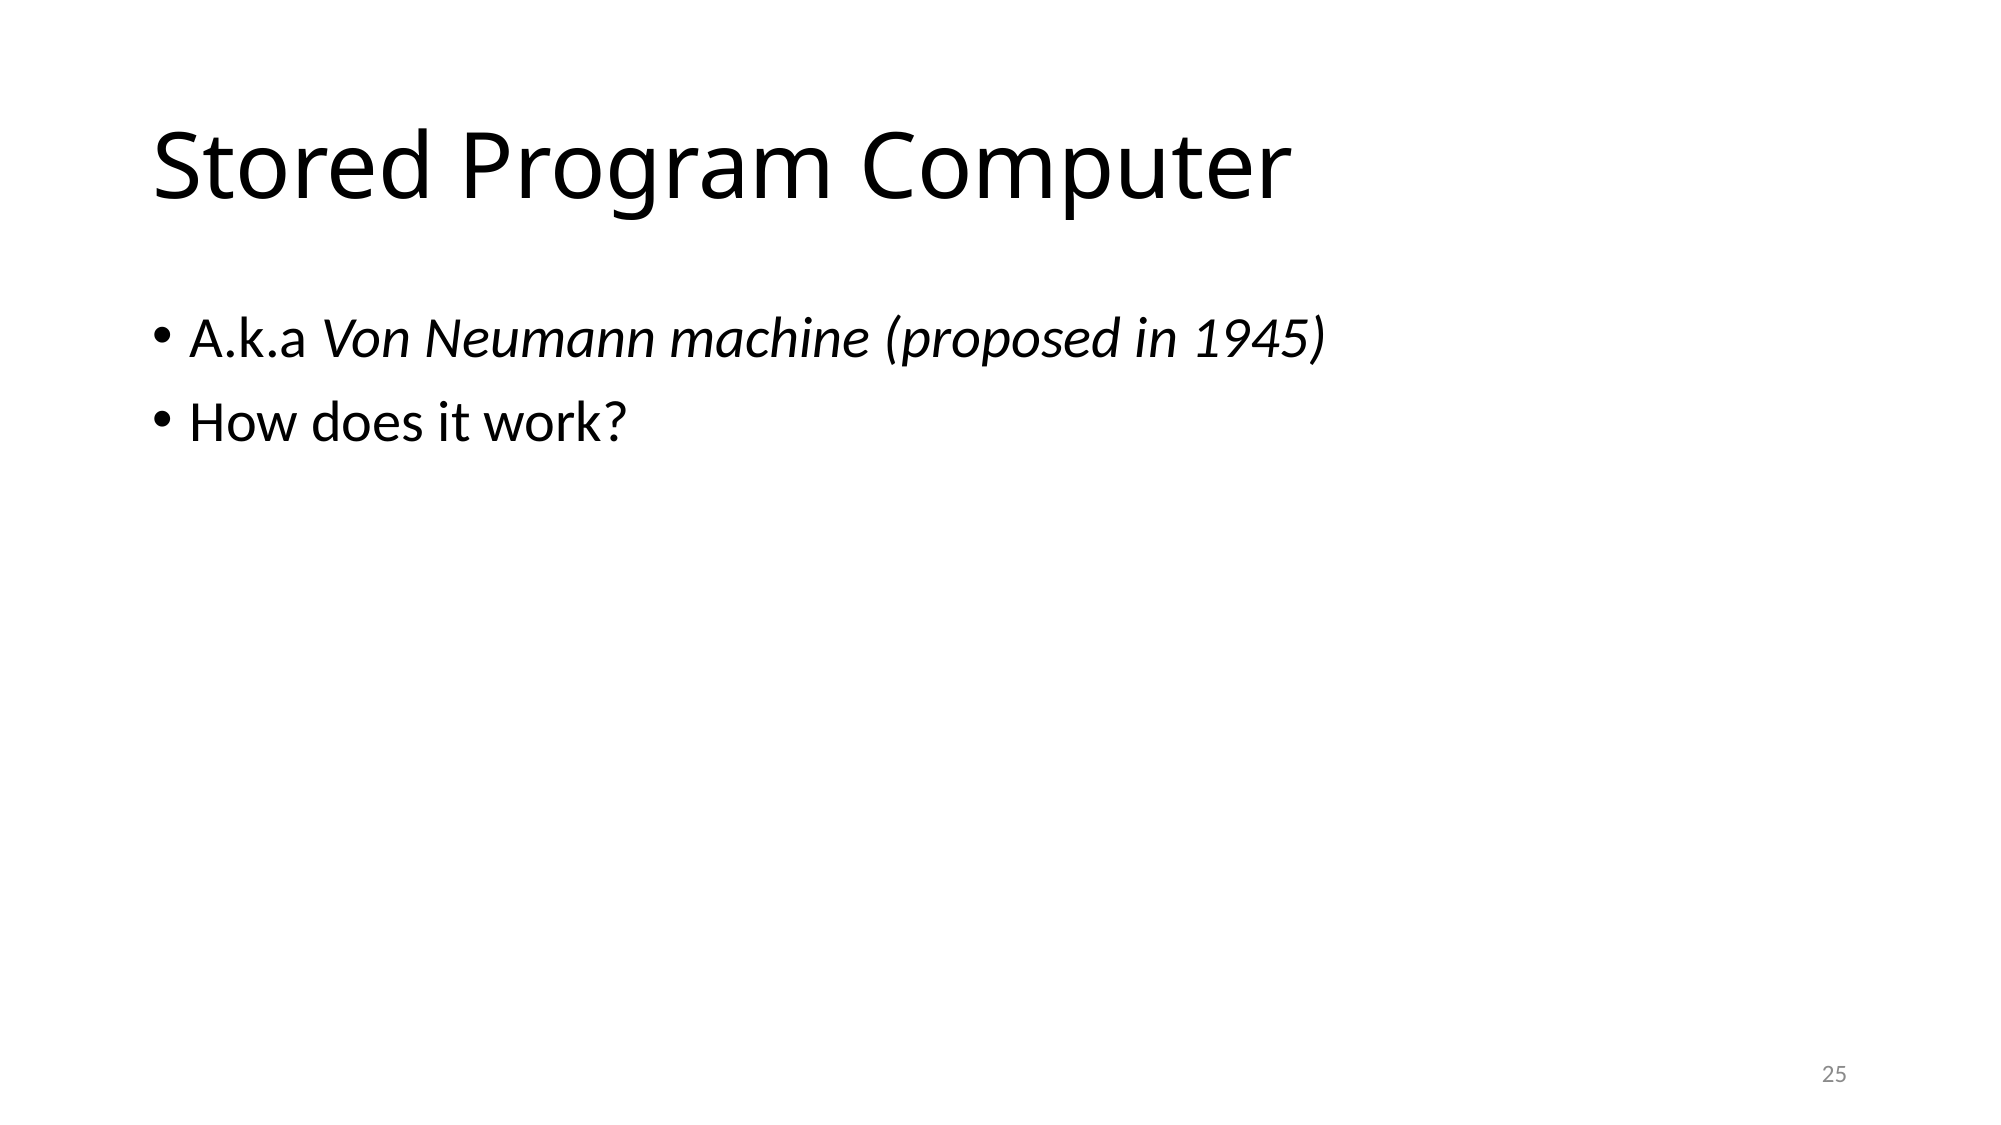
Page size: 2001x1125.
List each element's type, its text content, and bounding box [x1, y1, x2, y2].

title Stored Program Computer [137, 59, 1863, 278]
list A.k.a Von Neumann machine (proposed in 1945) How does it work? [137, 299, 1863, 1014]
slide_number 25 [1412, 1042, 1863, 1103]
